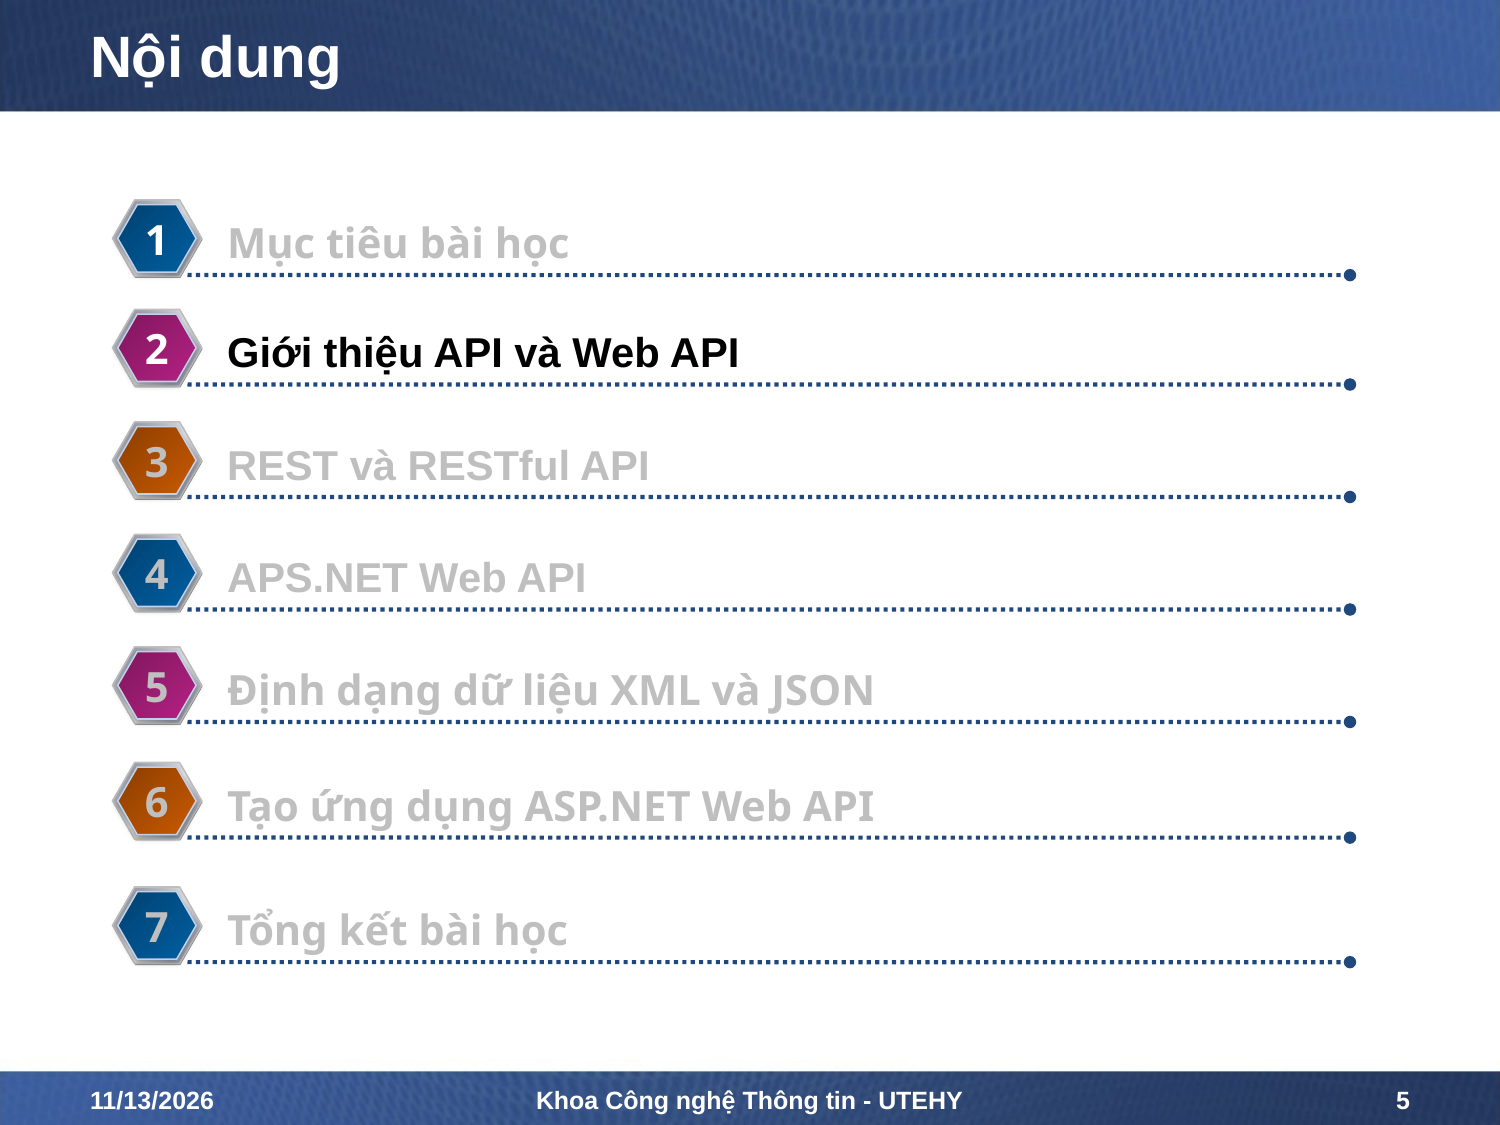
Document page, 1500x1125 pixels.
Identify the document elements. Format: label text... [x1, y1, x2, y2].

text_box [112, 421, 1351, 501]
slide_number 5 [1074, 1069, 1425, 1125]
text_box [112, 309, 1351, 388]
picture [0, 0, 1500, 1125]
footer Khoa Công nghệ Thông tin - UTEHY [512, 1069, 988, 1125]
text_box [112, 534, 1351, 613]
title Nội dung [75, 4, 1425, 105]
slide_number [75, 1069, 425, 1125]
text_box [112, 199, 1351, 279]
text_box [112, 886, 1351, 966]
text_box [112, 762, 1351, 841]
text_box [112, 646, 1351, 726]
